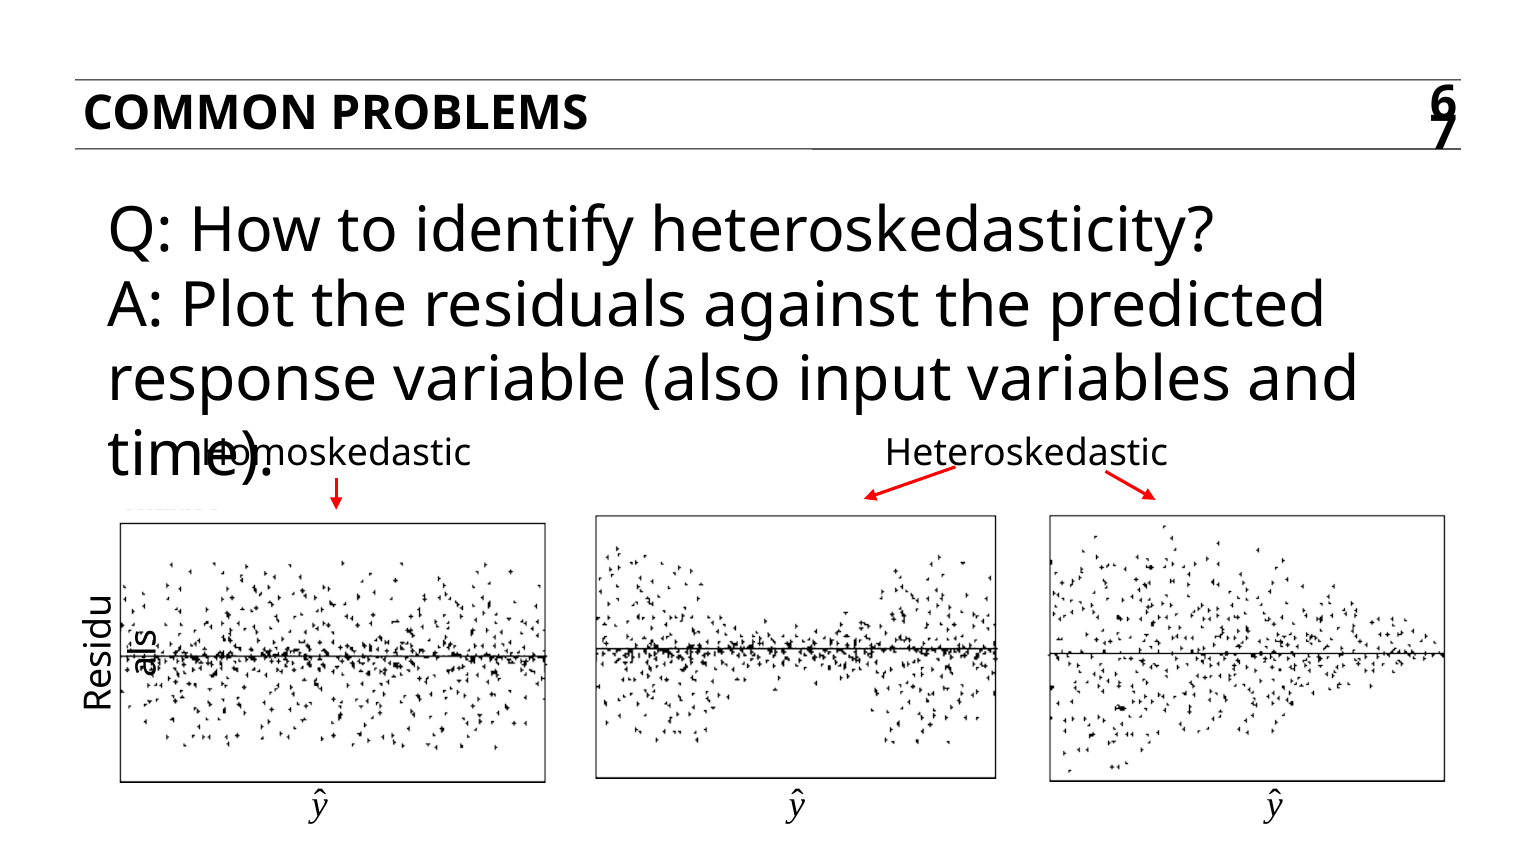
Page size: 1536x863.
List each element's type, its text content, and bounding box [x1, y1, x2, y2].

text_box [1256, 782, 1292, 832]
text_box Homoskedastic [157, 420, 516, 481]
picture [112, 509, 561, 783]
list COMMON PROBLEMS [67, 81, 1118, 132]
picture [1046, 509, 1469, 783]
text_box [1105, 471, 1156, 501]
picture [588, 509, 1014, 779]
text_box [779, 782, 814, 832]
text_box Residuals [65, 570, 107, 738]
text_box Q: How to identify heteroskedasticity? A: Plot the residuals against the predicted response variable (also input variables and time). [92, 181, 1468, 496]
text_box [863, 466, 956, 500]
slide_number 67 [1419, 86, 1461, 138]
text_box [301, 782, 337, 832]
text_box Heteroskedastic [847, 420, 1206, 481]
